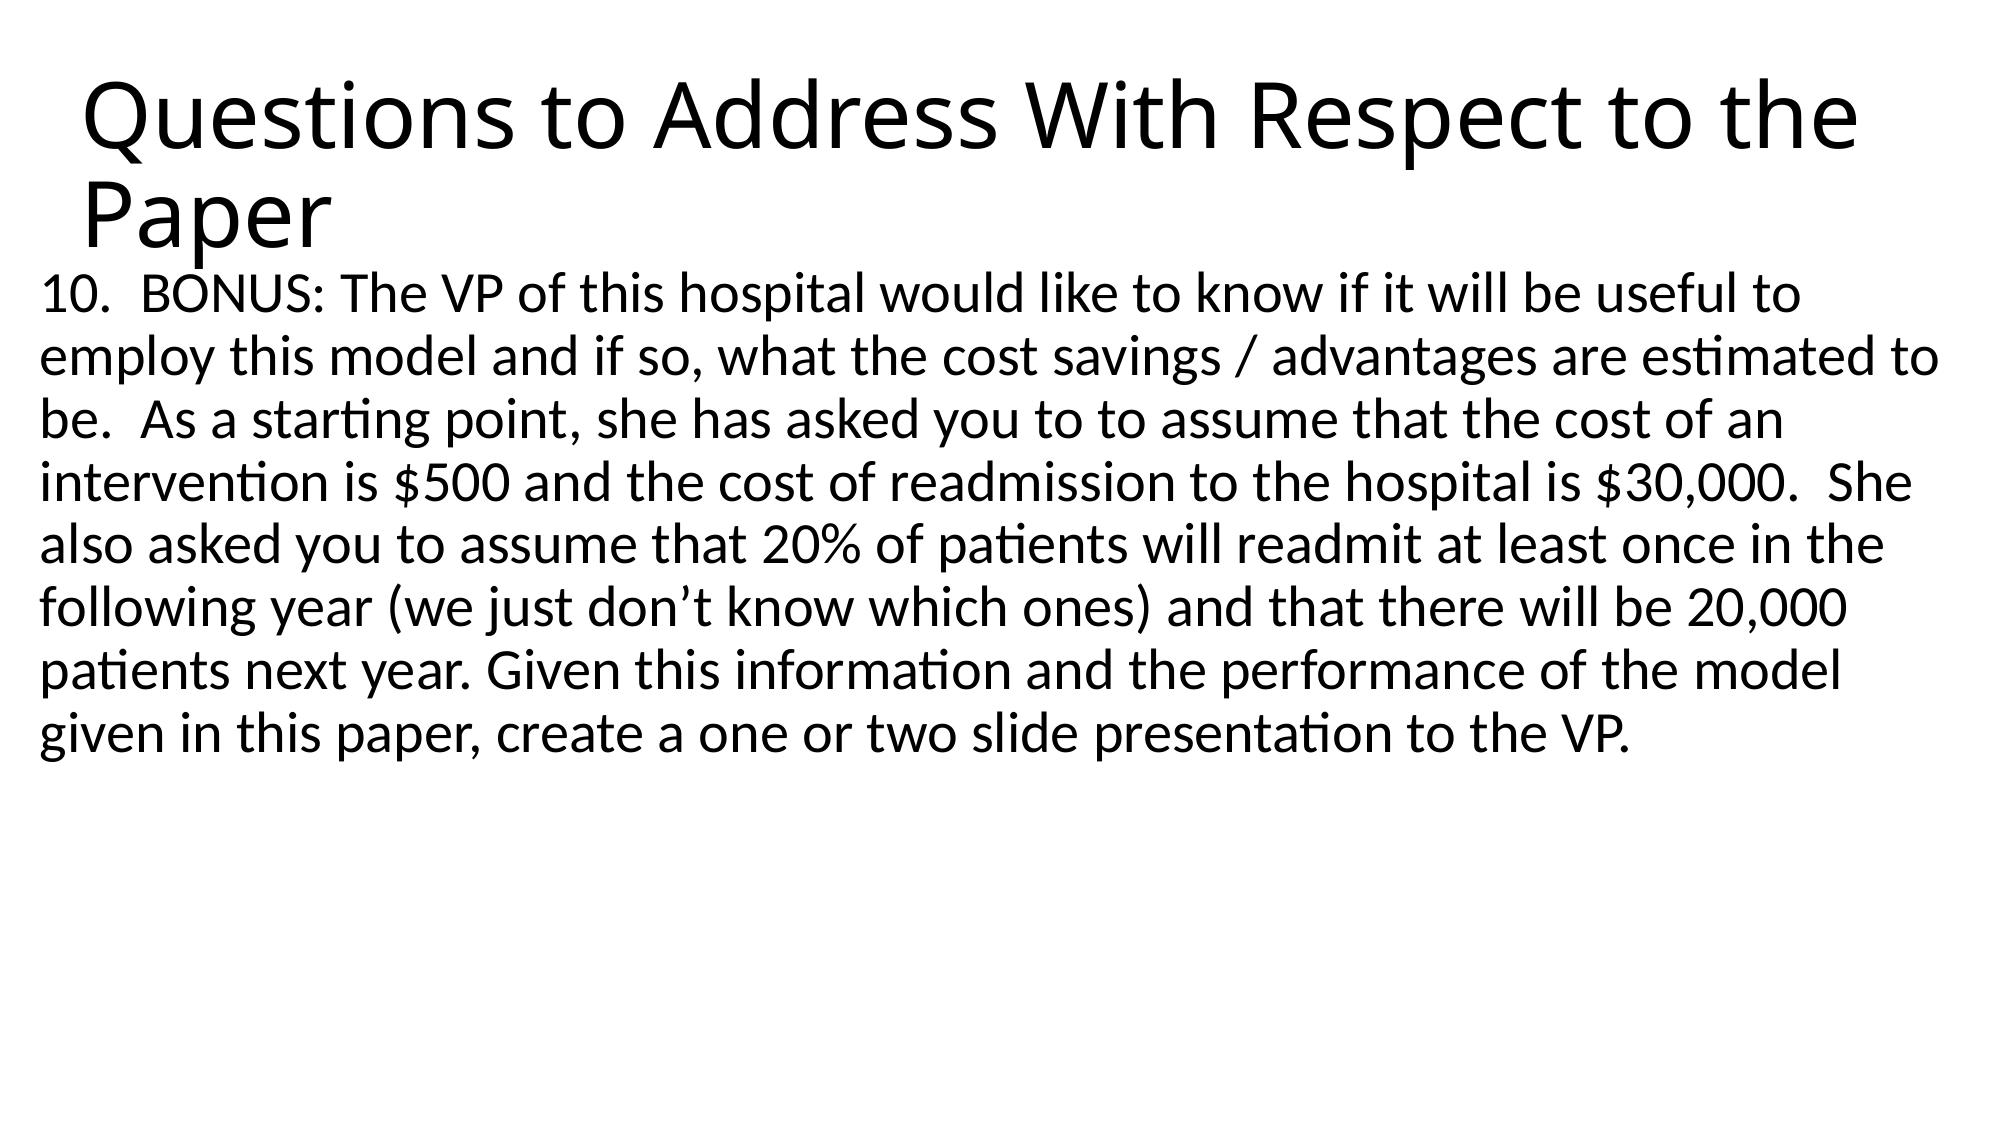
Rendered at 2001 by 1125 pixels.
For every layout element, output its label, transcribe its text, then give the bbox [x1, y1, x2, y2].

title Questions to Address With Respect to the Paper [65, 59, 1947, 254]
list 10. BONUS: The VP of this hospital would like to know if it will be useful to employ this model and if so, what the cost savings / advantages are estimated to be. As a starting point, she has asked you to to assume that the cost of an intervention is $500 and the cost of readmission to the hospital is $30,000. She also asked you to assume that 20% of patients will readmit at least once in the following year (we just don’t know which ones) and that there will be 20,000 patients next year. Given this information and the performance of the model given in this paper, create a one or two slide presentation to the VP. [24, 254, 1975, 795]
